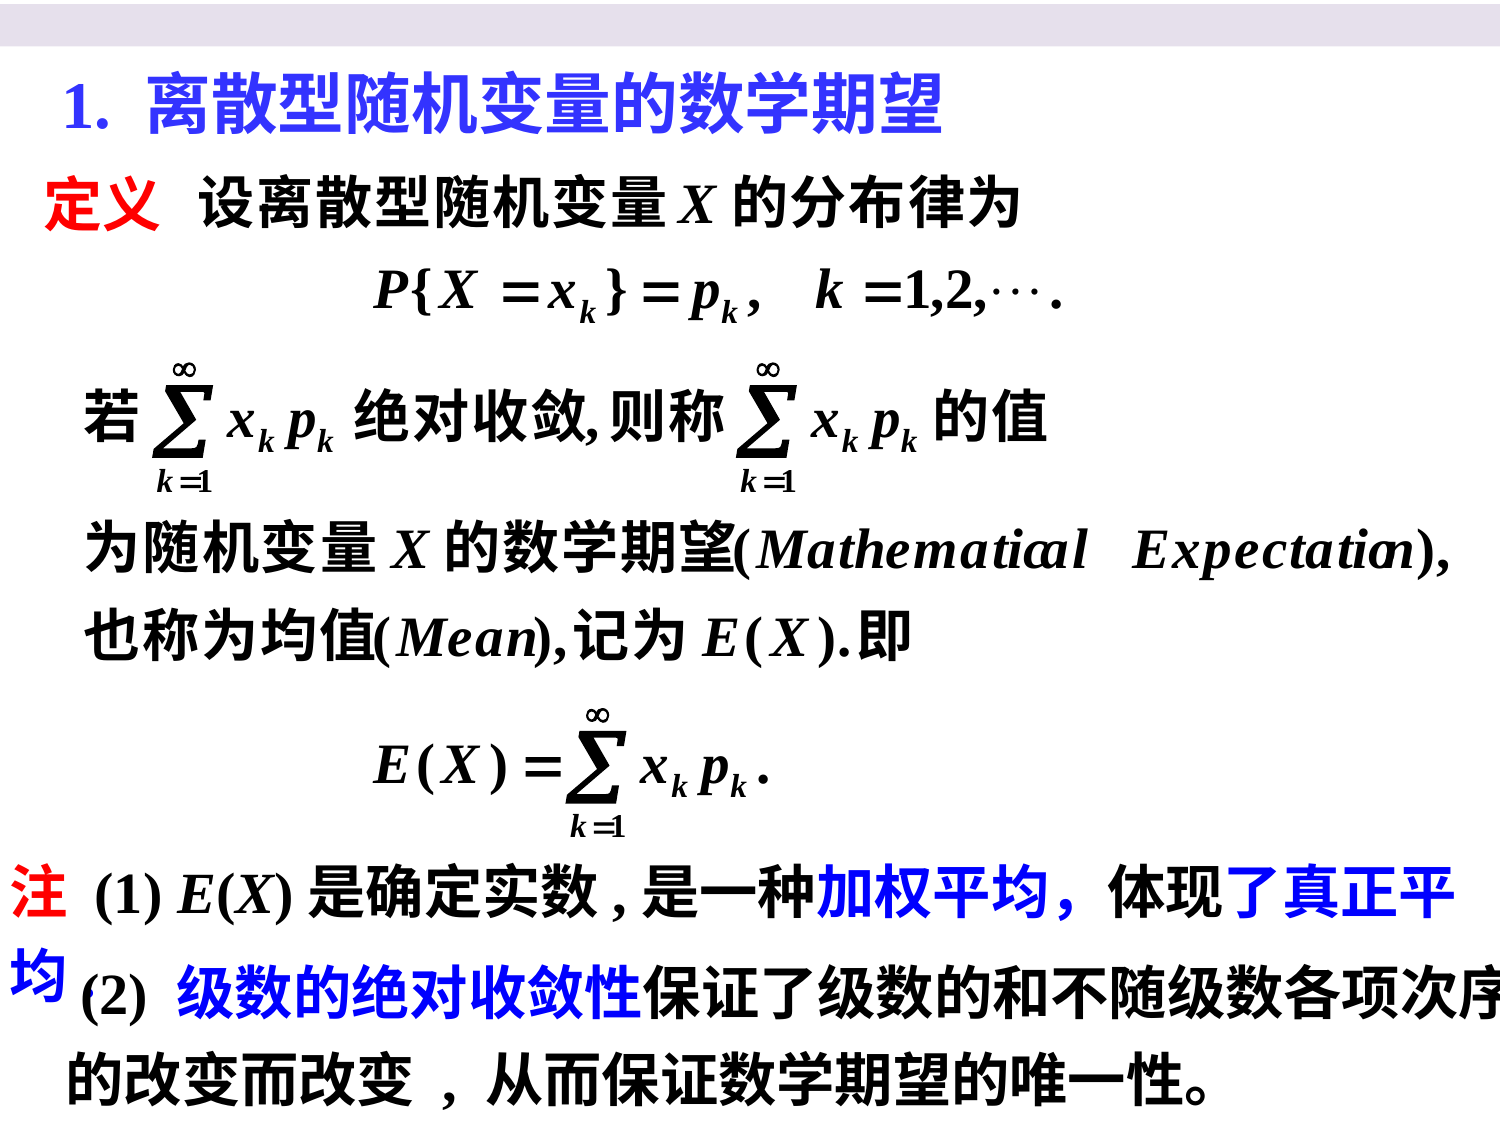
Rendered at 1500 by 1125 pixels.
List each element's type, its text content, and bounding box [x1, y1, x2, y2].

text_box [42, 172, 71, 236]
text_box 注 (1) E(X)是确定实数,是一种加权平均，体现了真正平均. [0, 833, 1500, 1017]
text_box 1. 离散型随机变量的数学期望 [46, 54, 961, 150]
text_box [76, 164, 1477, 851]
text_box (2) 级数的绝对收敛性保证了级数的和不随级数各项次序 的改变而改变 , 从而保证数学期望的唯一性。 [50, 935, 1500, 1121]
